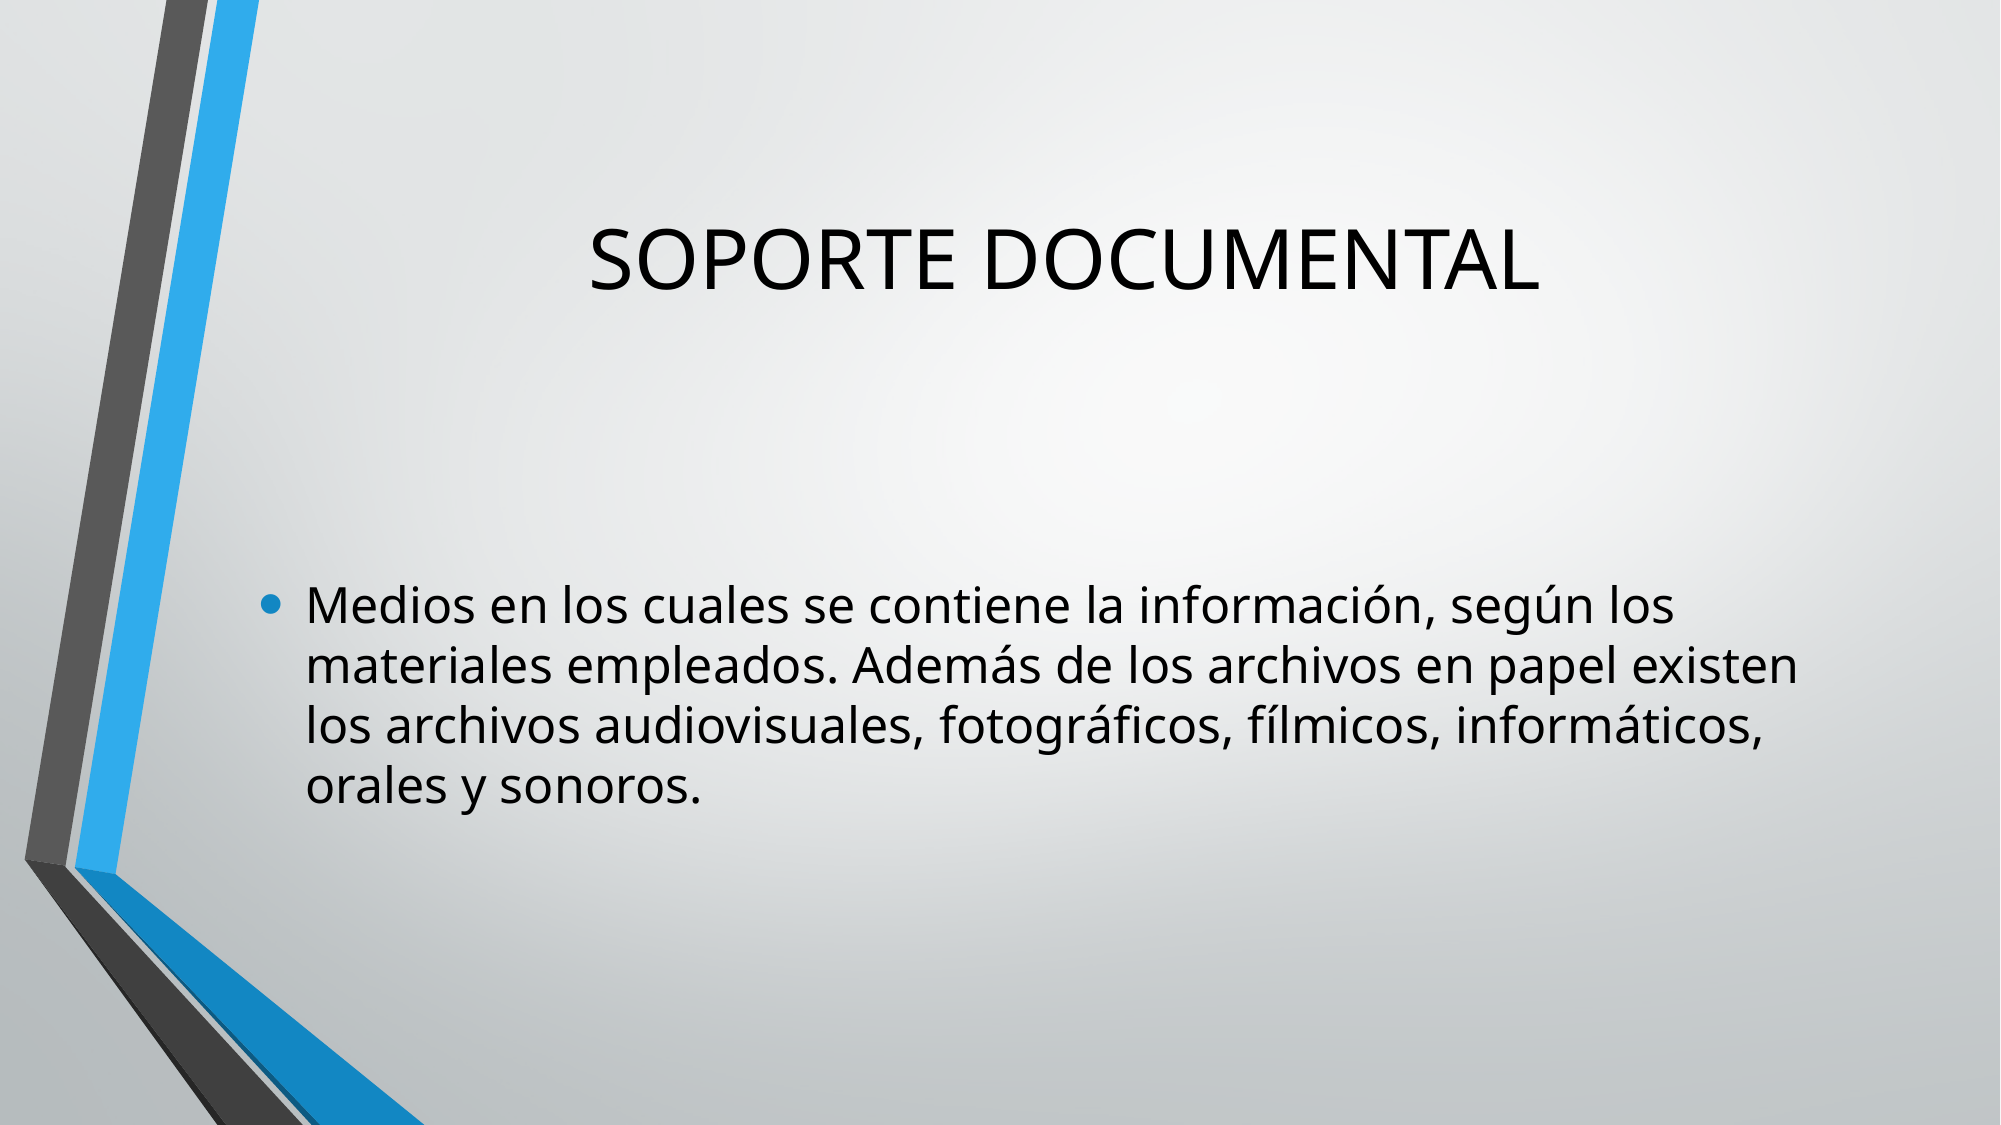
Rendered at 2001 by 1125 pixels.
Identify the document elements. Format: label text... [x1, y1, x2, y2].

list Medios en los cuales se contiene la información, según los materiales empleados. Además de los archivos en papel existen los archivos audiovisuales, fotográficos, fílmicos, informáticos, orales y sonoros. [243, 437, 1887, 950]
title SOPORTE DOCUMENTAL [243, 112, 1887, 400]
